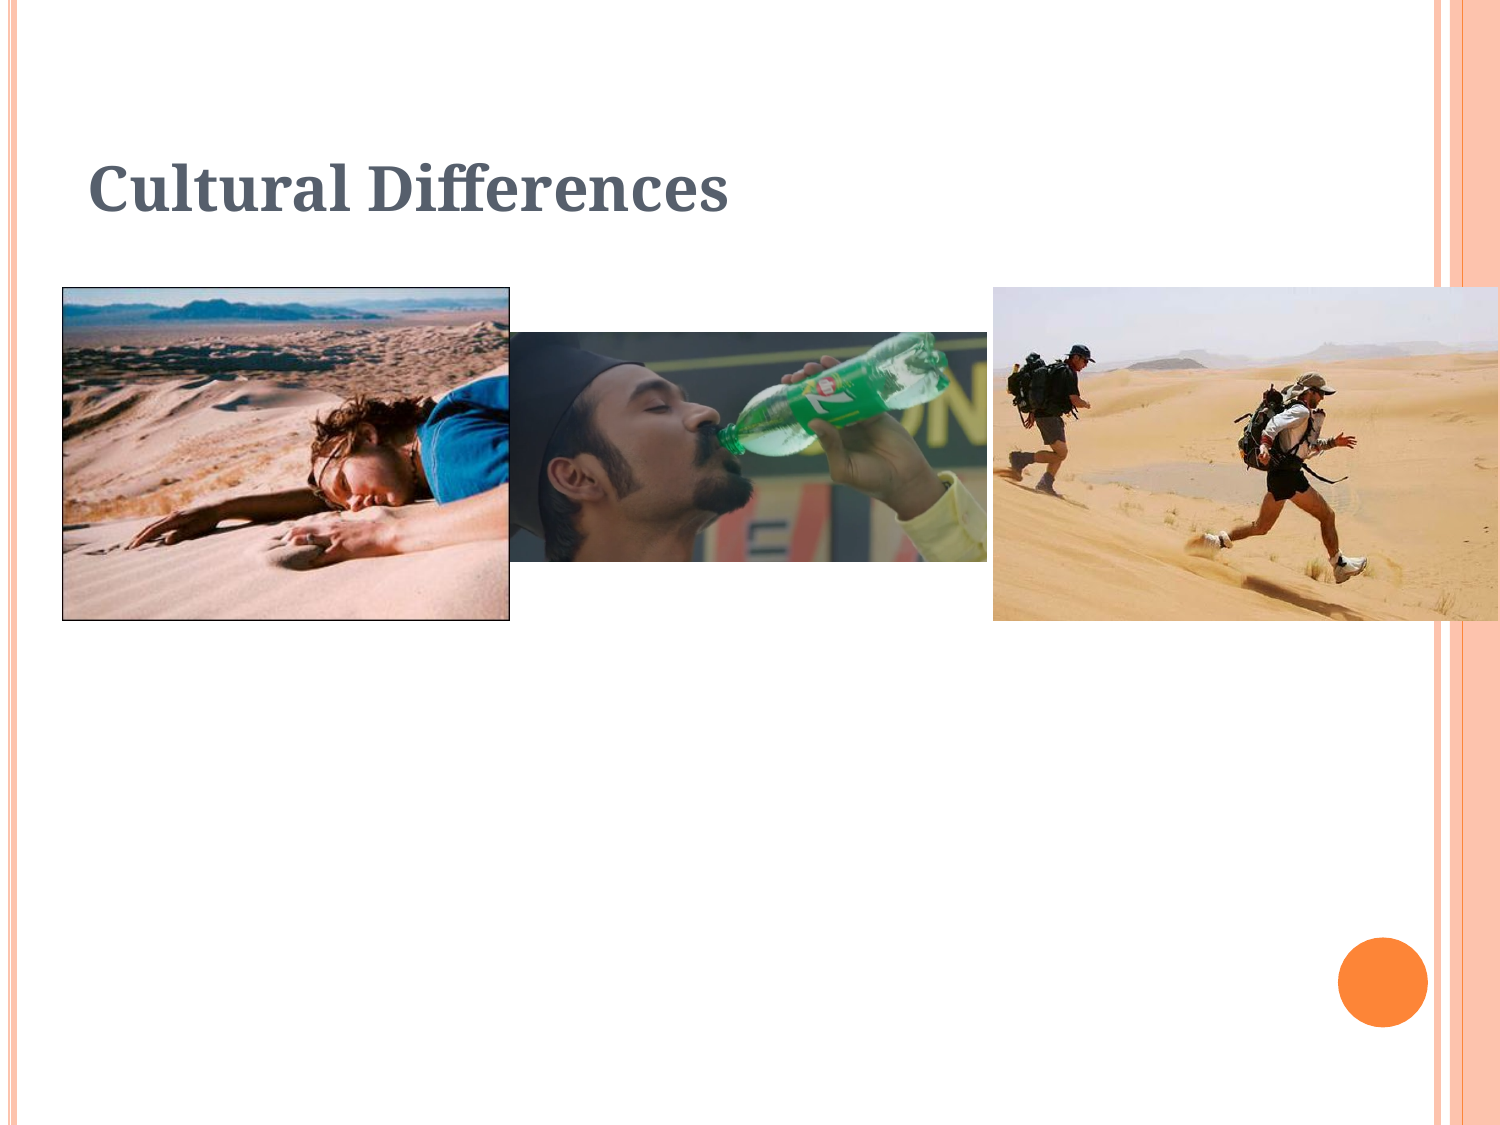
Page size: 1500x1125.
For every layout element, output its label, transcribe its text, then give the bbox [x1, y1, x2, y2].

picture [993, 287, 1498, 622]
title Cultural Differences [87, 148, 1413, 224]
picture [61, 287, 987, 622]
